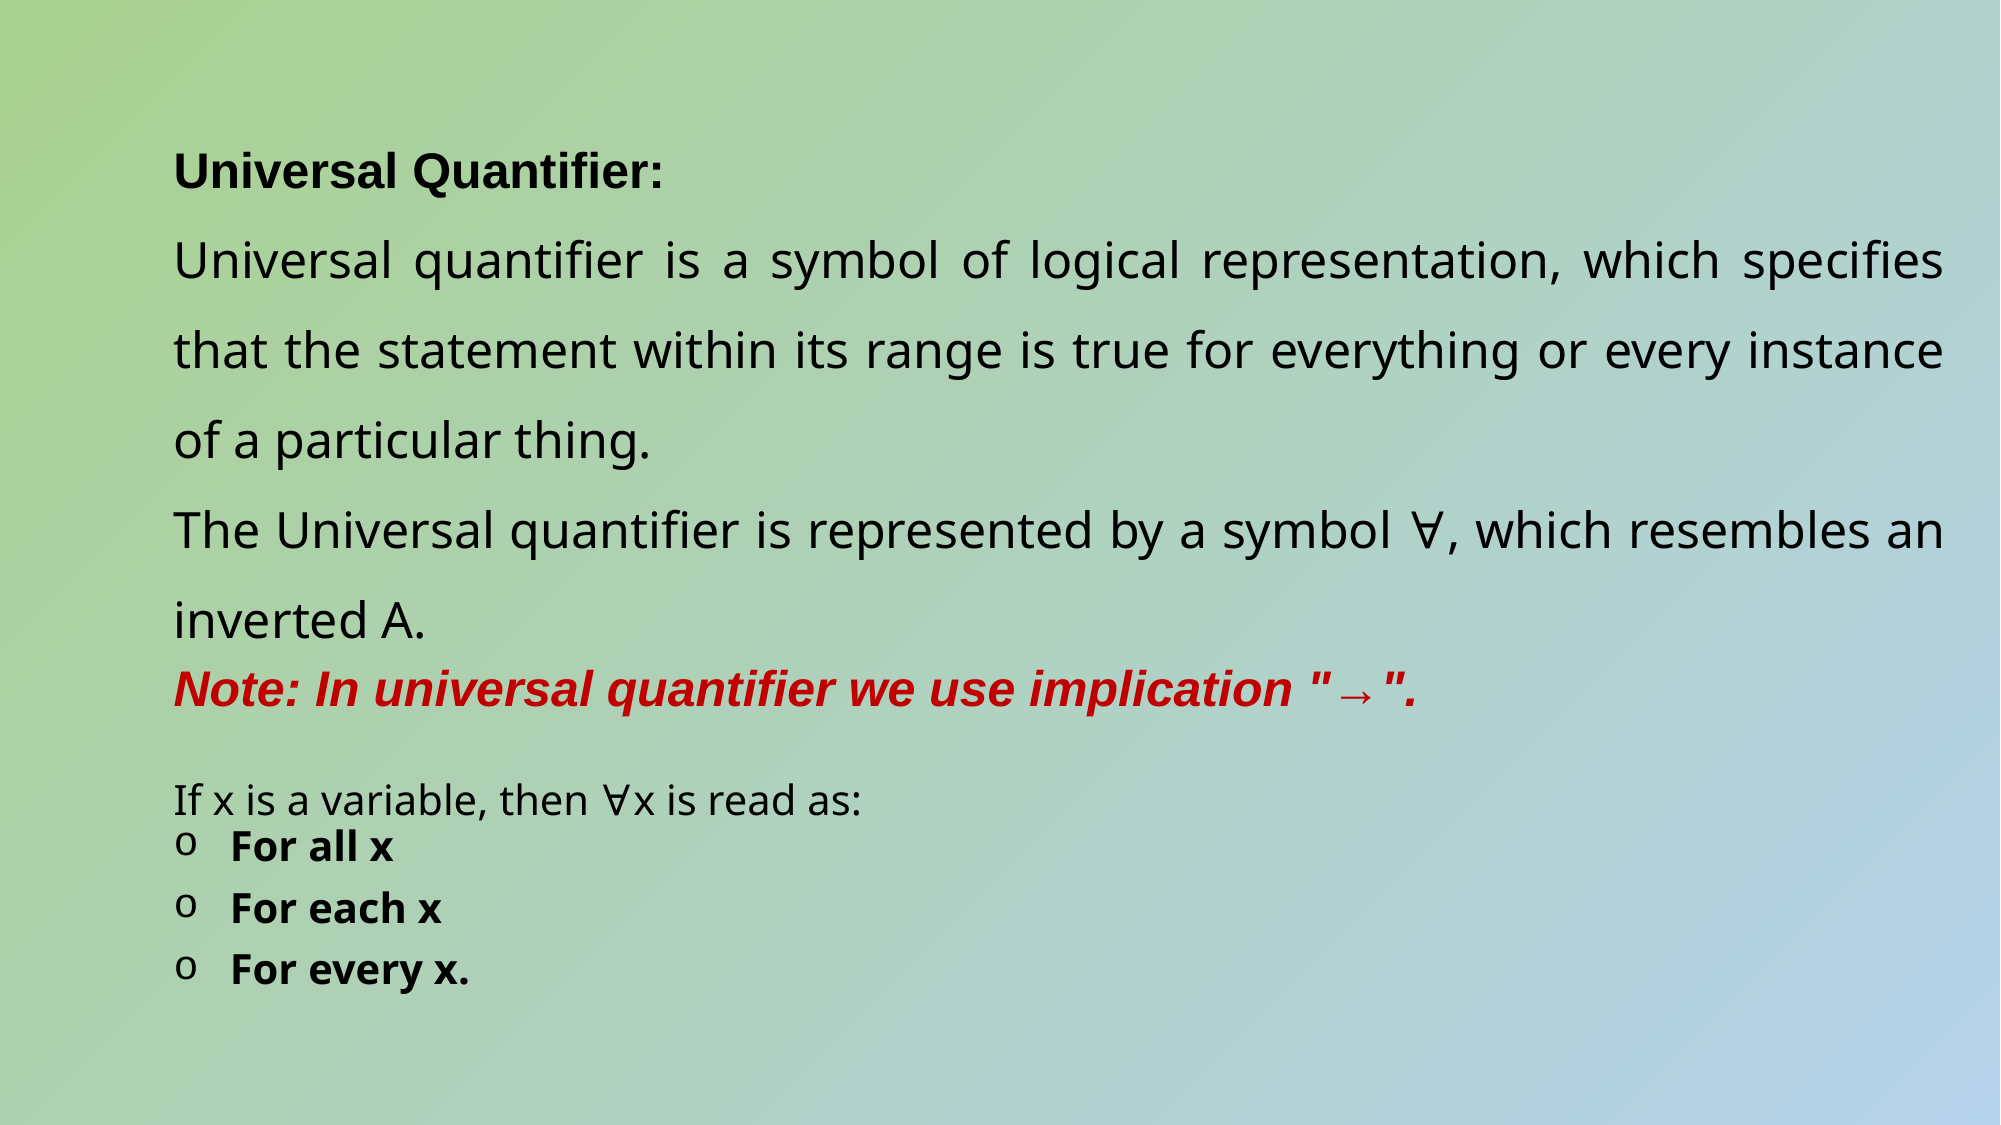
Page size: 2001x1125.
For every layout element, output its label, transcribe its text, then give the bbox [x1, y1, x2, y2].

text_box Universal Quantifier: Universal quantifier is a symbol of logical representation, which specifies that the statement within its range is true for everything or every instance of a particular thing. The Universal quantifier is represented by a symbol ∀, which resembles an inverted A. Note: In universal quantifier we use implication "→". If x is a variable, then ∀x is read as: For all x For each x For every x. [158, 158, 1961, 1001]
